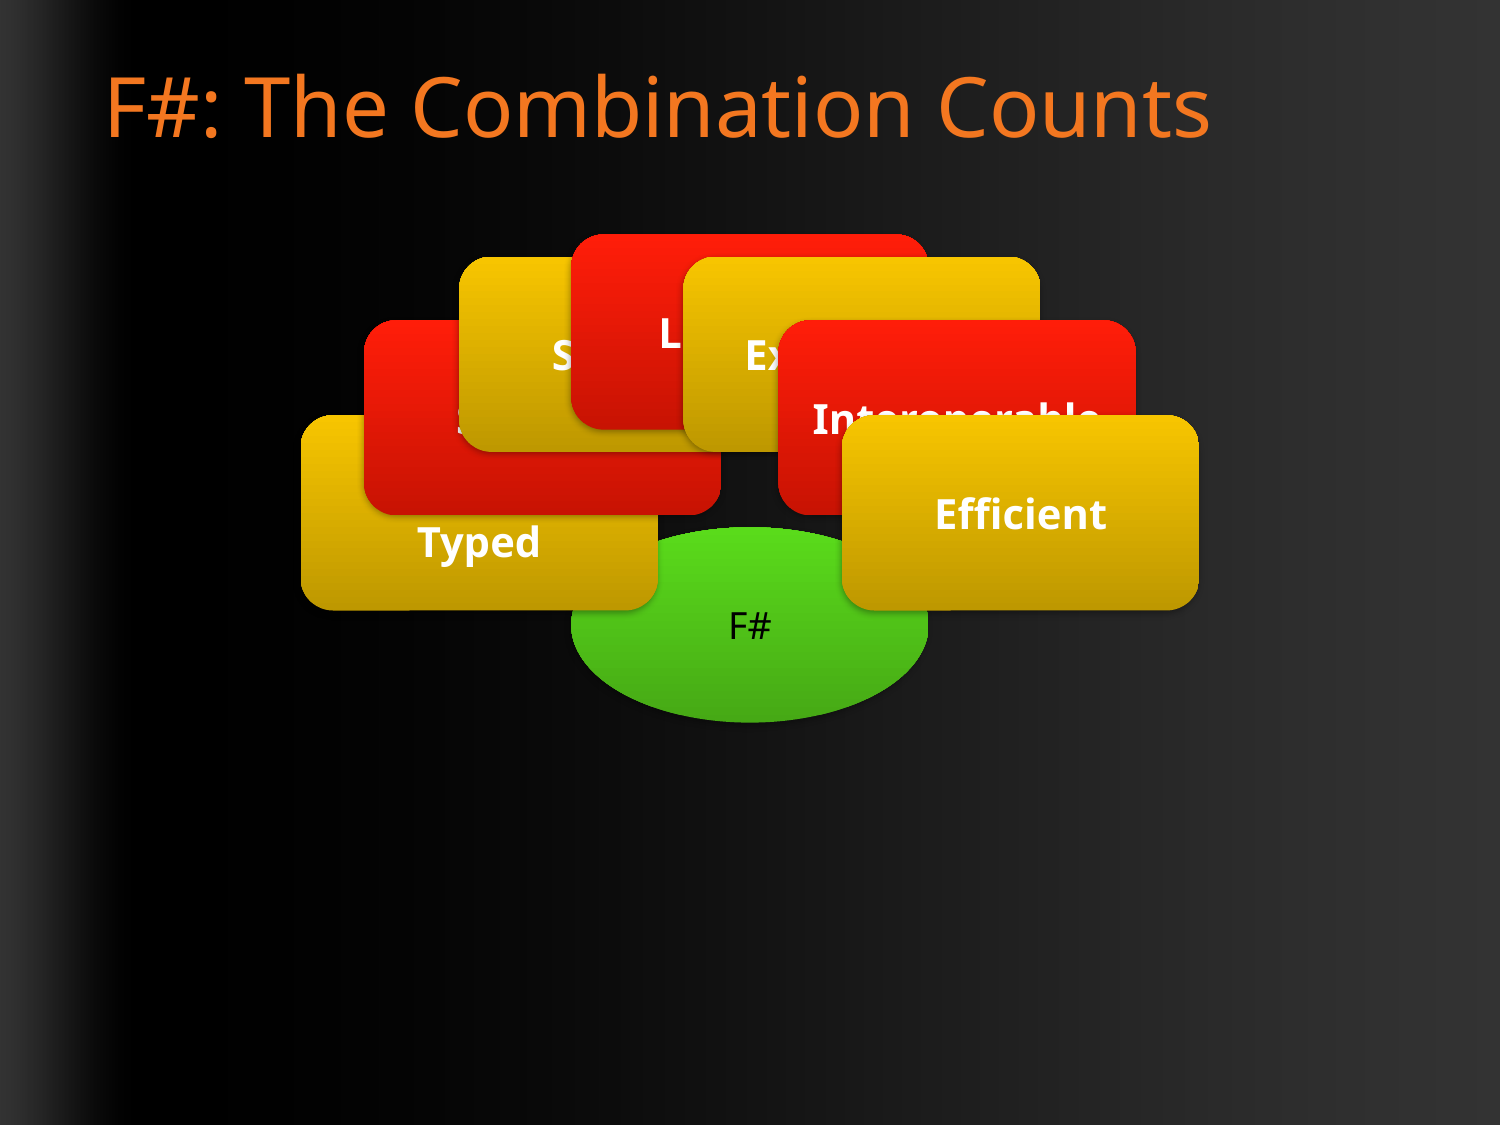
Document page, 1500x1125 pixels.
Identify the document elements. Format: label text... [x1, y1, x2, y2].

picture [0, 0, 1500, 1125]
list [34, 234, 1466, 1016]
title F#: The Combination Counts [88, 46, 1410, 232]
